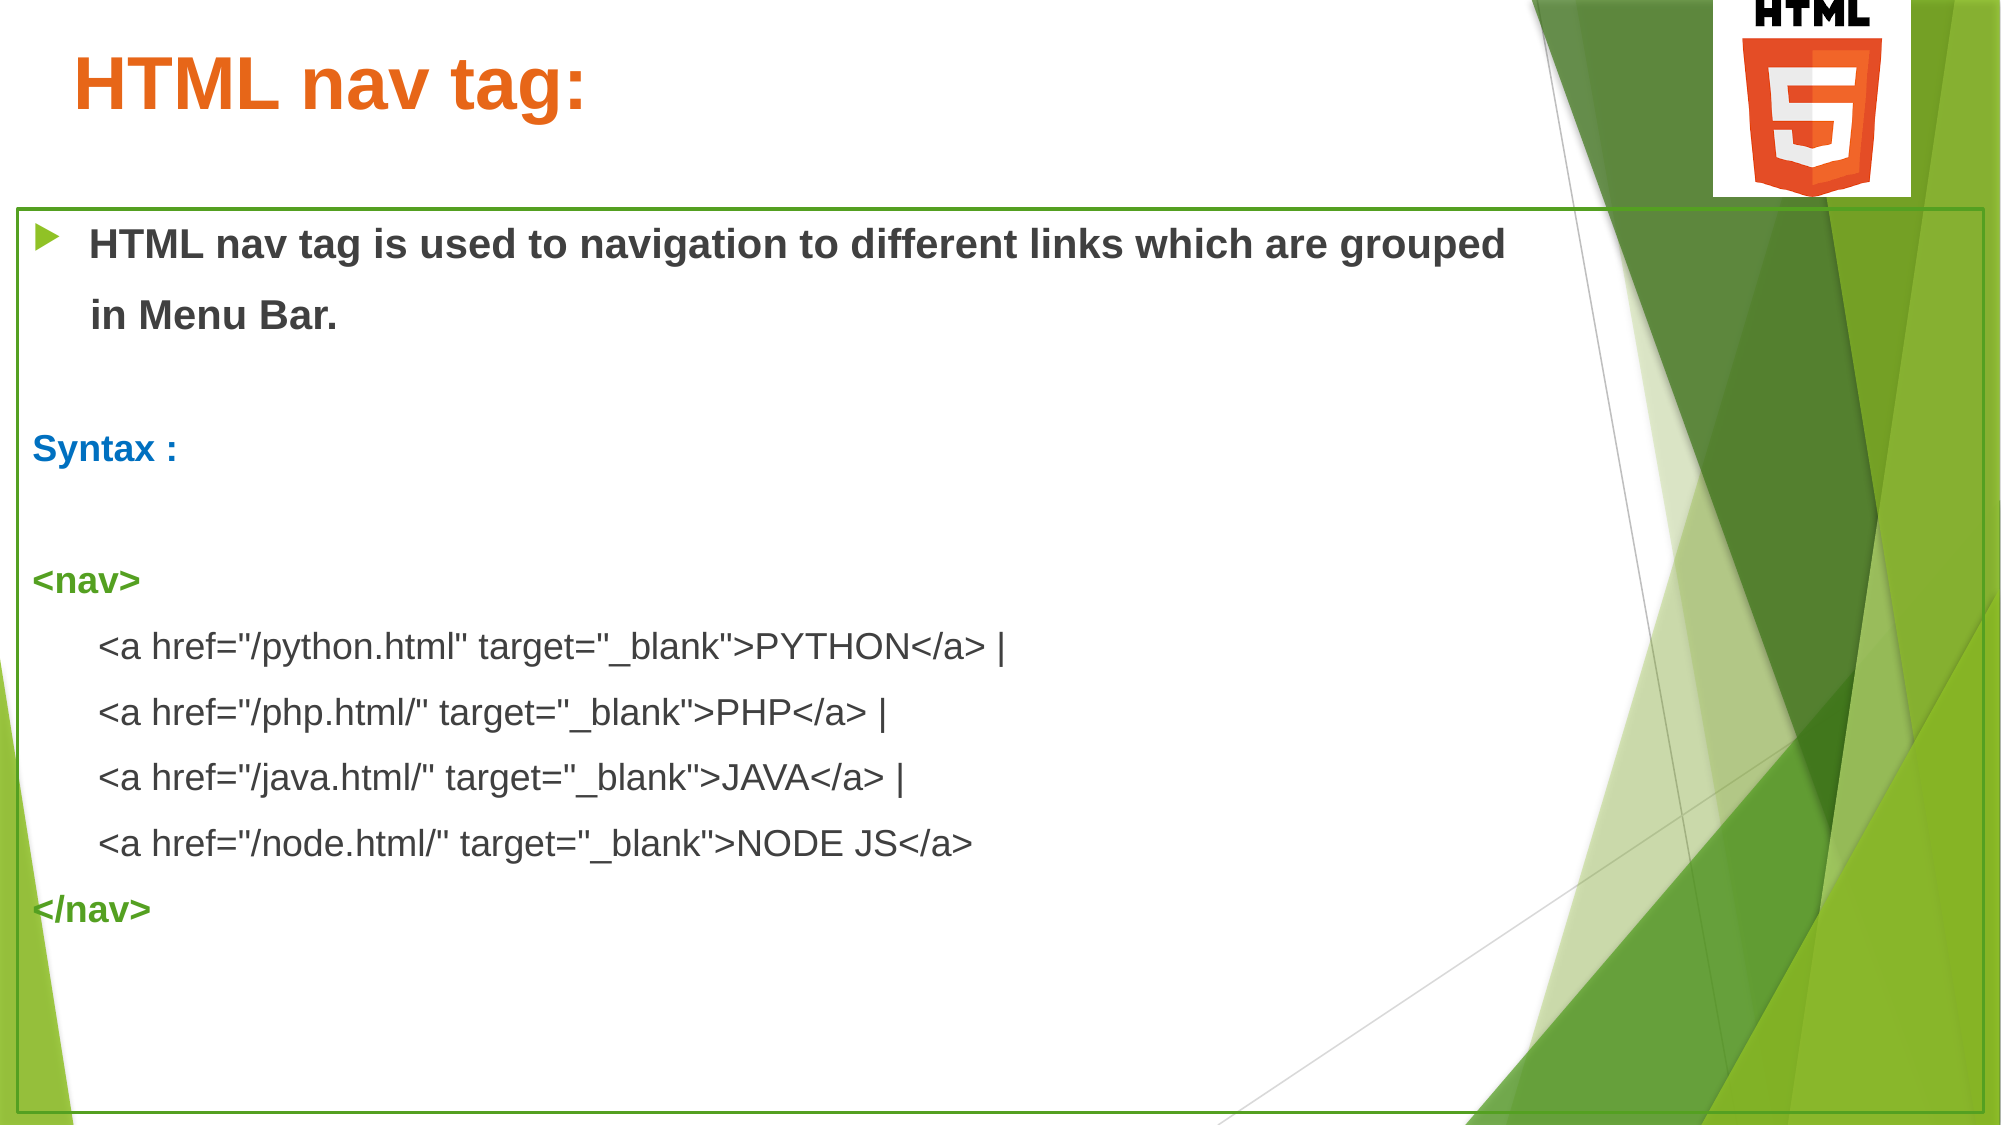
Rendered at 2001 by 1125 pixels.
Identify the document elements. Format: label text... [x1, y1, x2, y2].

picture [1712, 0, 1911, 198]
list HTML nav tag is used to navigation to different links which are grouped in Menu Bar. Syntax : <nav> <a href="/python.html" target="_blank">PYTHON</a> | <a href="/php.html/" target="_blank">PHP</a> | <a href="/java.html/" target="_blank">JAVA</a> | <a href="/node.html/" target="_blank">NODE JS</a> </nav> [17, 209, 1984, 1113]
title HTML nav tag: [37, 26, 1673, 158]
